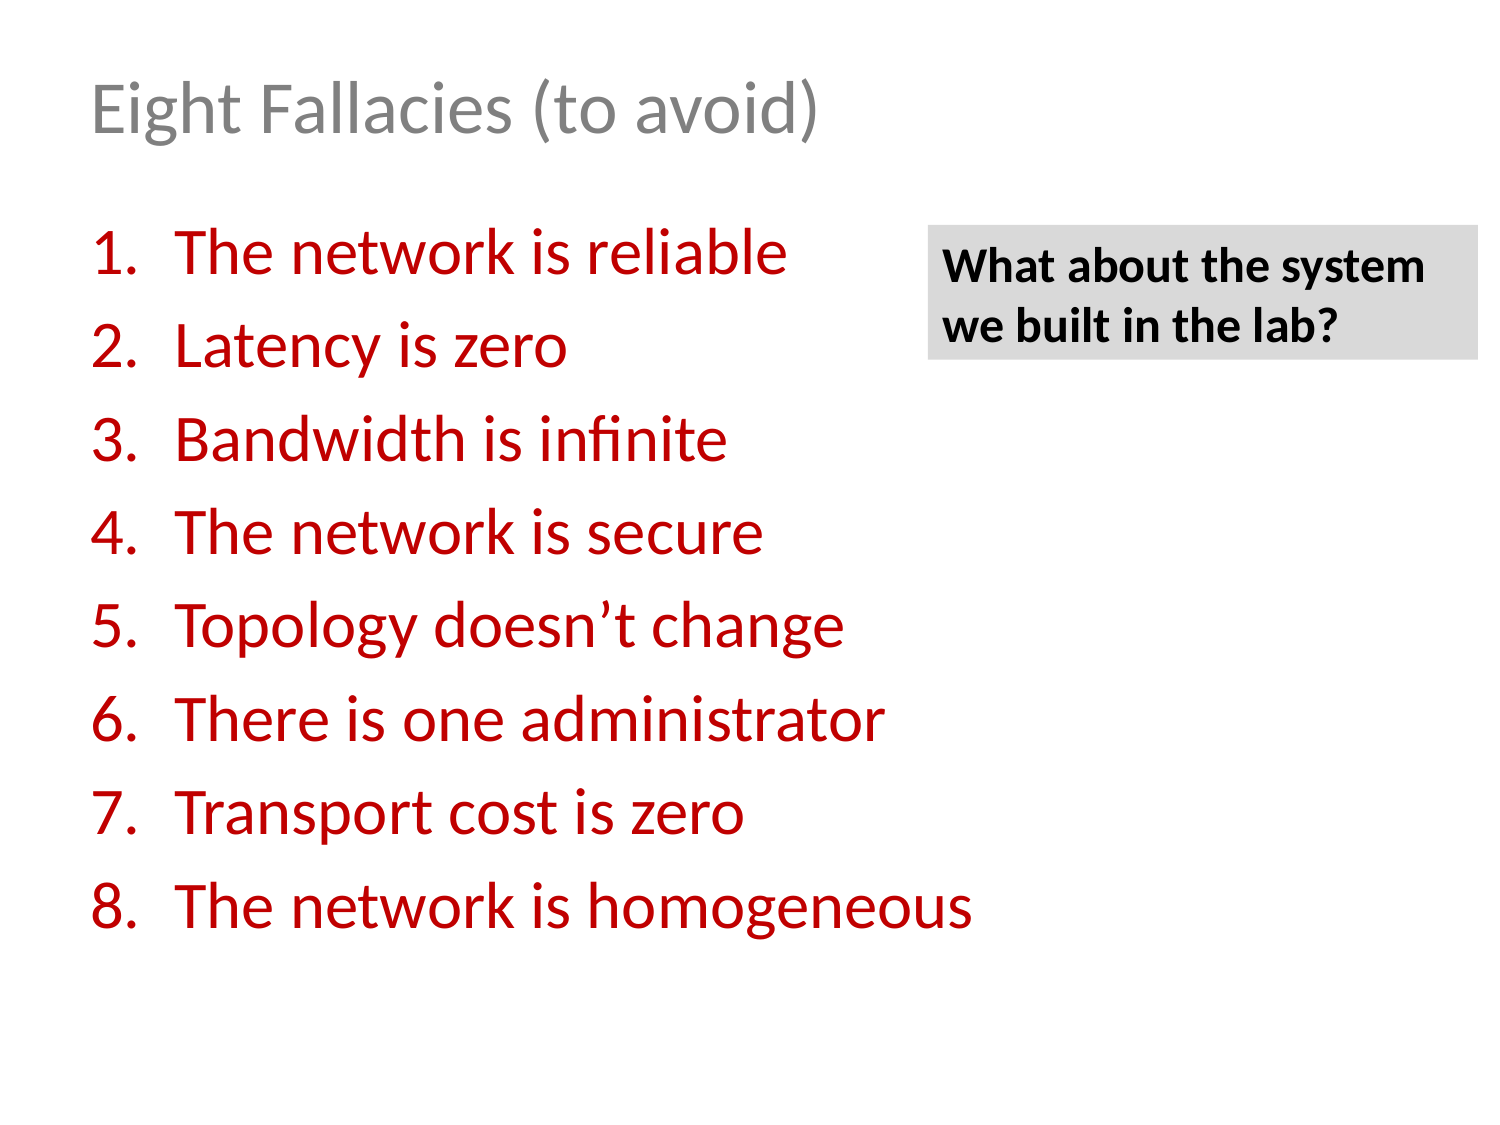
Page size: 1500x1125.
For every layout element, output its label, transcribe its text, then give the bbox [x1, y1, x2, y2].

title Eight Fallacies (to avoid) [75, 45, 1425, 163]
text_box What about the system we built in the lab? [927, 224, 1478, 360]
list The network is reliable Latency is zero Bandwidth is infinite The network is secure Topology doesn’t change There is one administrator Transport cost is zero The network is homogeneous [75, 200, 1425, 1005]
